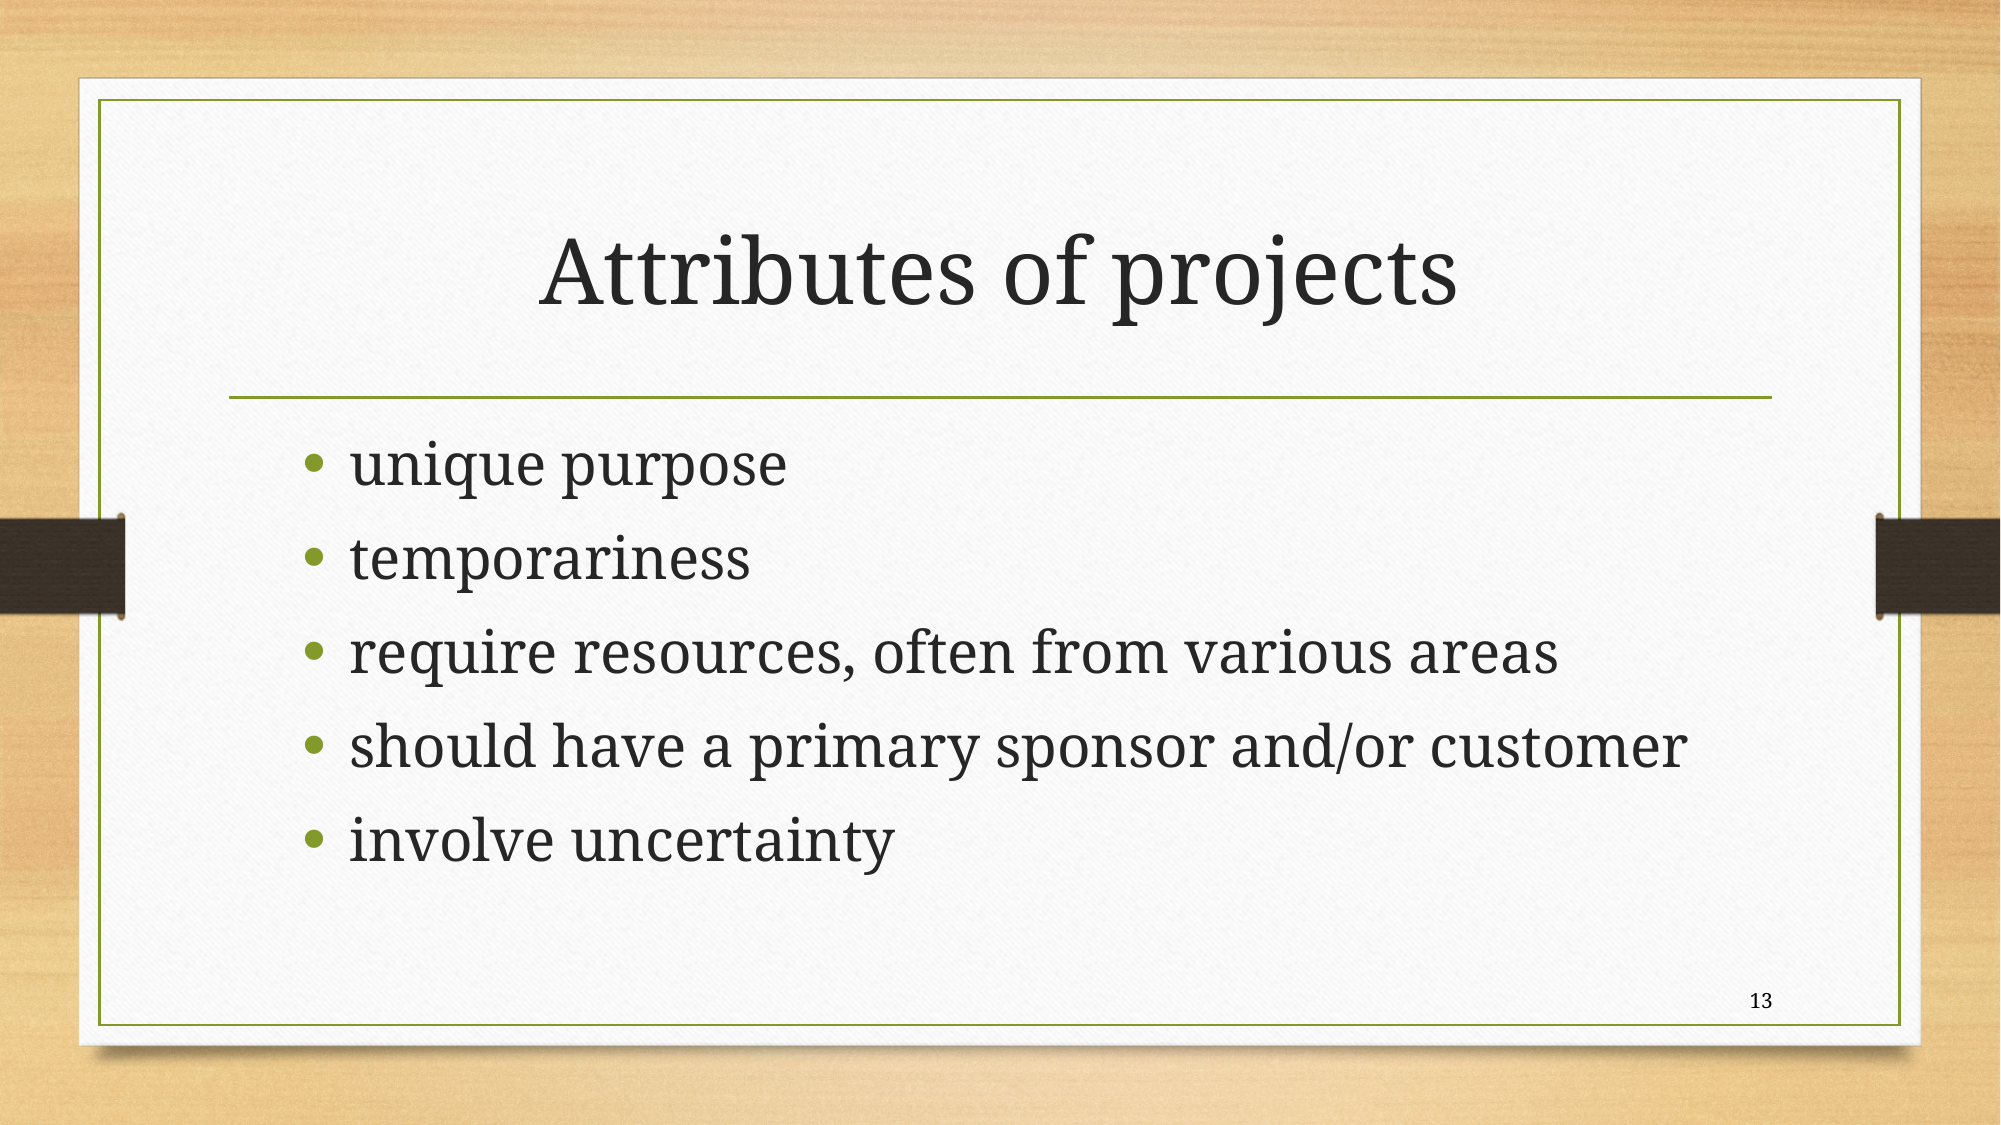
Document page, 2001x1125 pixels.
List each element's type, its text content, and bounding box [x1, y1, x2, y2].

slide_number 13 [1698, 979, 1788, 1025]
list unique purpose temporariness require resources, often from various areas should have a primary sponsor and/or customer involve uncertainty [212, 419, 1788, 964]
title Attributes of projects [212, 161, 1788, 375]
picture [0, 0, 2001, 1125]
